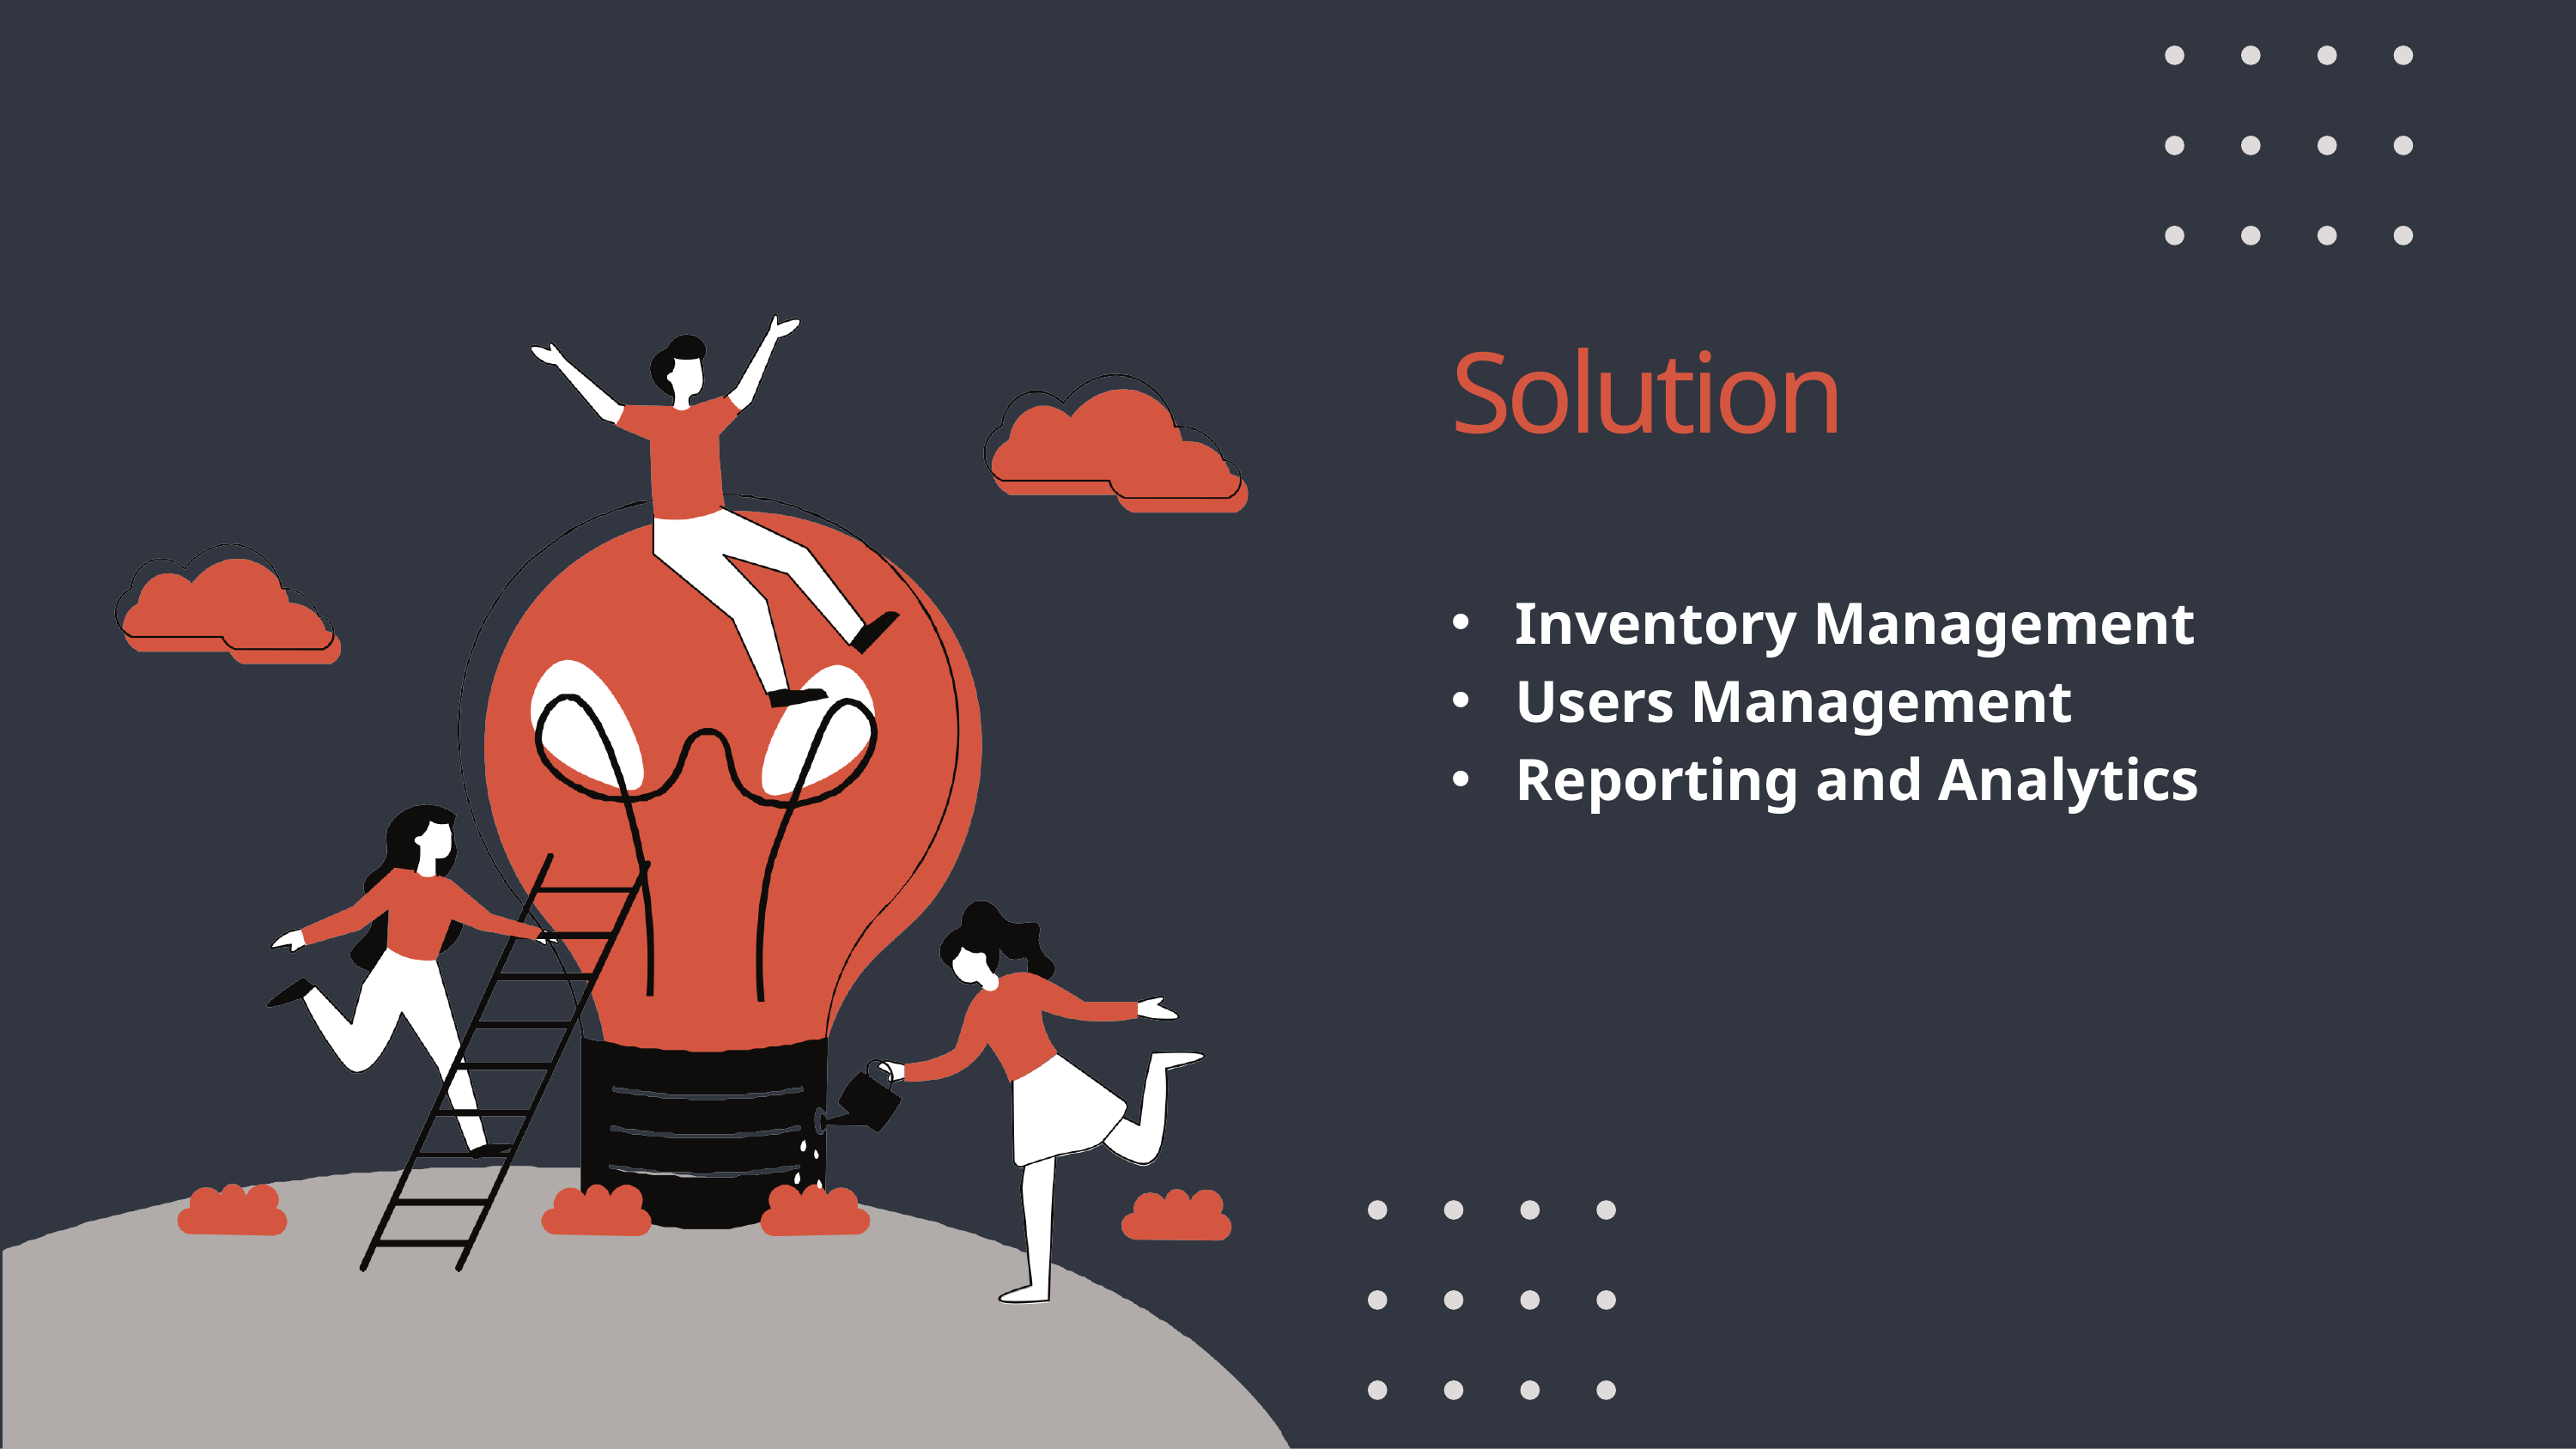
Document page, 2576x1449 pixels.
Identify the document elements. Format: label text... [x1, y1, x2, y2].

text_box [1596, 1200, 1616, 1220]
text_box Inventory Management Users Management Reporting and Analytics [1449, 585, 2576, 886]
text_box [1443, 1380, 1464, 1400]
text_box [1520, 1200, 1540, 1220]
text_box [2165, 136, 2184, 155]
text_box [1596, 1290, 1616, 1310]
text_box [2317, 136, 2337, 155]
text_box [2317, 225, 2337, 246]
text_box [2393, 45, 2414, 65]
text_box [1367, 1200, 1388, 1220]
title Solution [1449, 319, 1979, 564]
text_box [3, 313, 1291, 1449]
text_box [1443, 1200, 1464, 1220]
text_box [2241, 225, 2261, 246]
text_box [1443, 1290, 1464, 1310]
text_box [1367, 1380, 1388, 1400]
text_box [2241, 45, 2261, 65]
text_box [2393, 225, 2414, 246]
text_box [2165, 45, 2184, 65]
text_box [1520, 1290, 1540, 1310]
text_box [1596, 1380, 1616, 1400]
text_box [2241, 136, 2261, 155]
text_box [2317, 45, 2337, 65]
text_box [2393, 136, 2414, 155]
text_box [2165, 225, 2184, 246]
text_box [1367, 1290, 1388, 1310]
text_box [1520, 1380, 1540, 1400]
